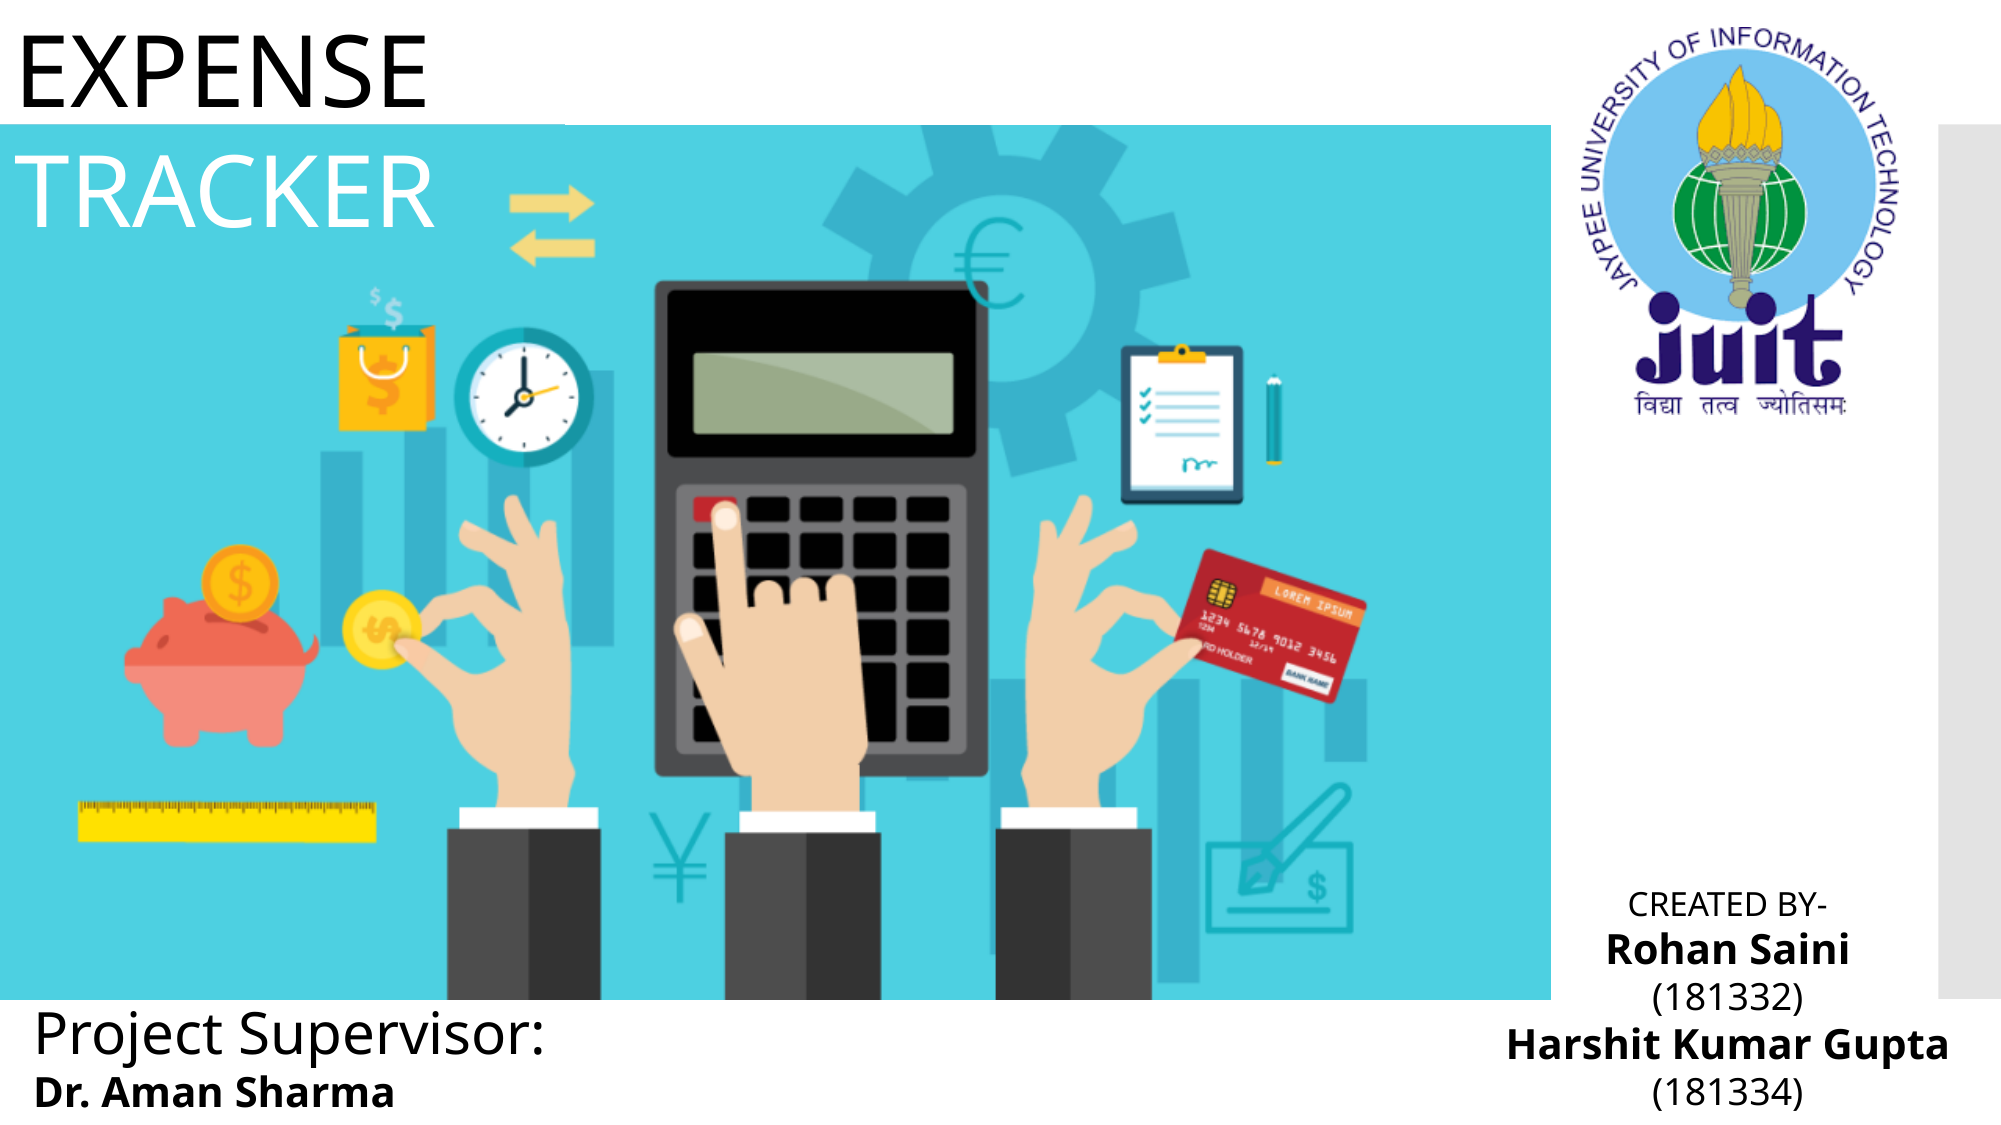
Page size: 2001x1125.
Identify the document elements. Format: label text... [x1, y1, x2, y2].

picture [1581, 27, 1900, 416]
picture [0, 125, 1551, 1000]
text_box Project Supervisor: Dr. Aman Sharma [18, 1000, 798, 1124]
text_box EXPENSE TRACKER [0, 0, 509, 125]
text_box CREATED BY- Rohan Saini (181332) Harshit Kumar Gupta (181334) [1402, 875, 2000, 1121]
